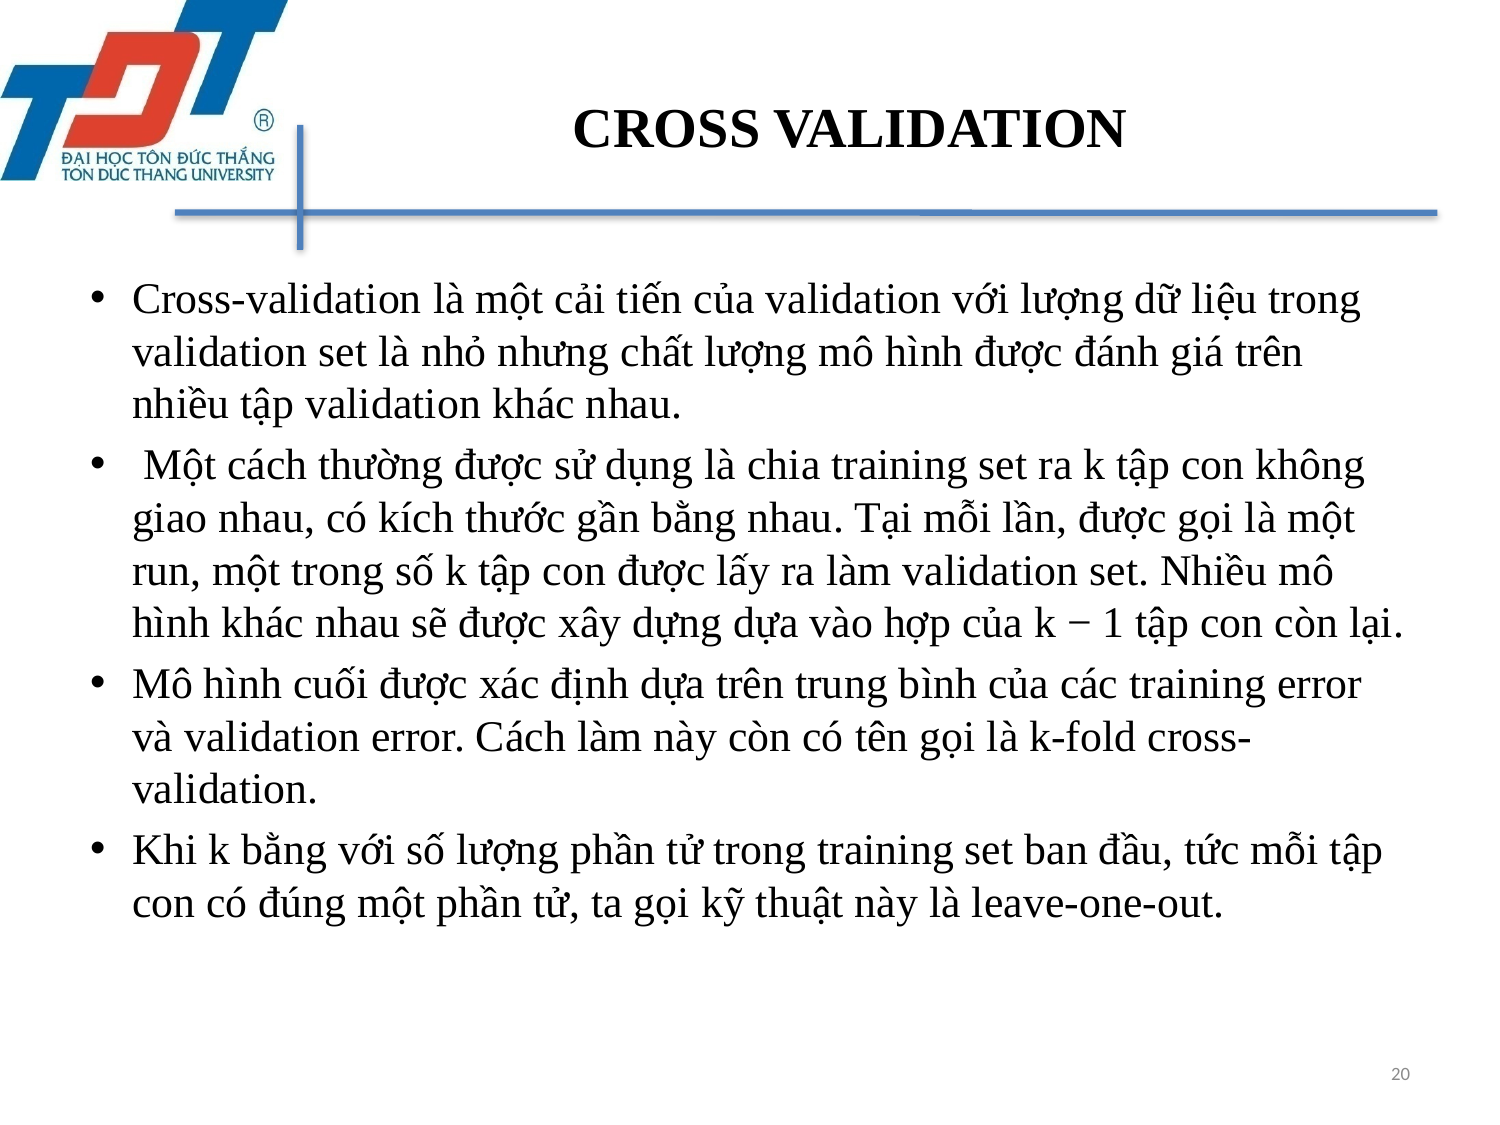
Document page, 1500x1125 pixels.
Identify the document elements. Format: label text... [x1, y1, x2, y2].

picture [0, 0, 288, 181]
list Cross-validation là một cải tiến của validation với lượng dữ liệu trong validation set là nhỏ nhưng chất lượng mô hình được đánh giá trên nhiều tập validation khác nhau. Một cách thường được sử dụng là chia training set ra k tập con không giao nhau, có kích thước gần bằng nhau. Tại mỗi lần, được gọi là một run, một trong số k tập con được lấy ra làm validation set. Nhiều mô hình khác nhau sẽ được xây dựng dựa vào hợp của k − 1 tập con còn lại. Mô hình cuối được xác định dựa trên trung bình của các training error và validation error. Cách làm này còn có tên gọi là k-fold cross-validation. Khi k bằng với số lượng phần tử trong training set ban đầu, tức mỗi tập con có đúng một phần tử, ta gọi kỹ thuật này là leave-one-out. [75, 262, 1425, 1005]
title CROSS VALIDATION [174, 31, 1500, 219]
slide_number 20 [1074, 1042, 1425, 1103]
